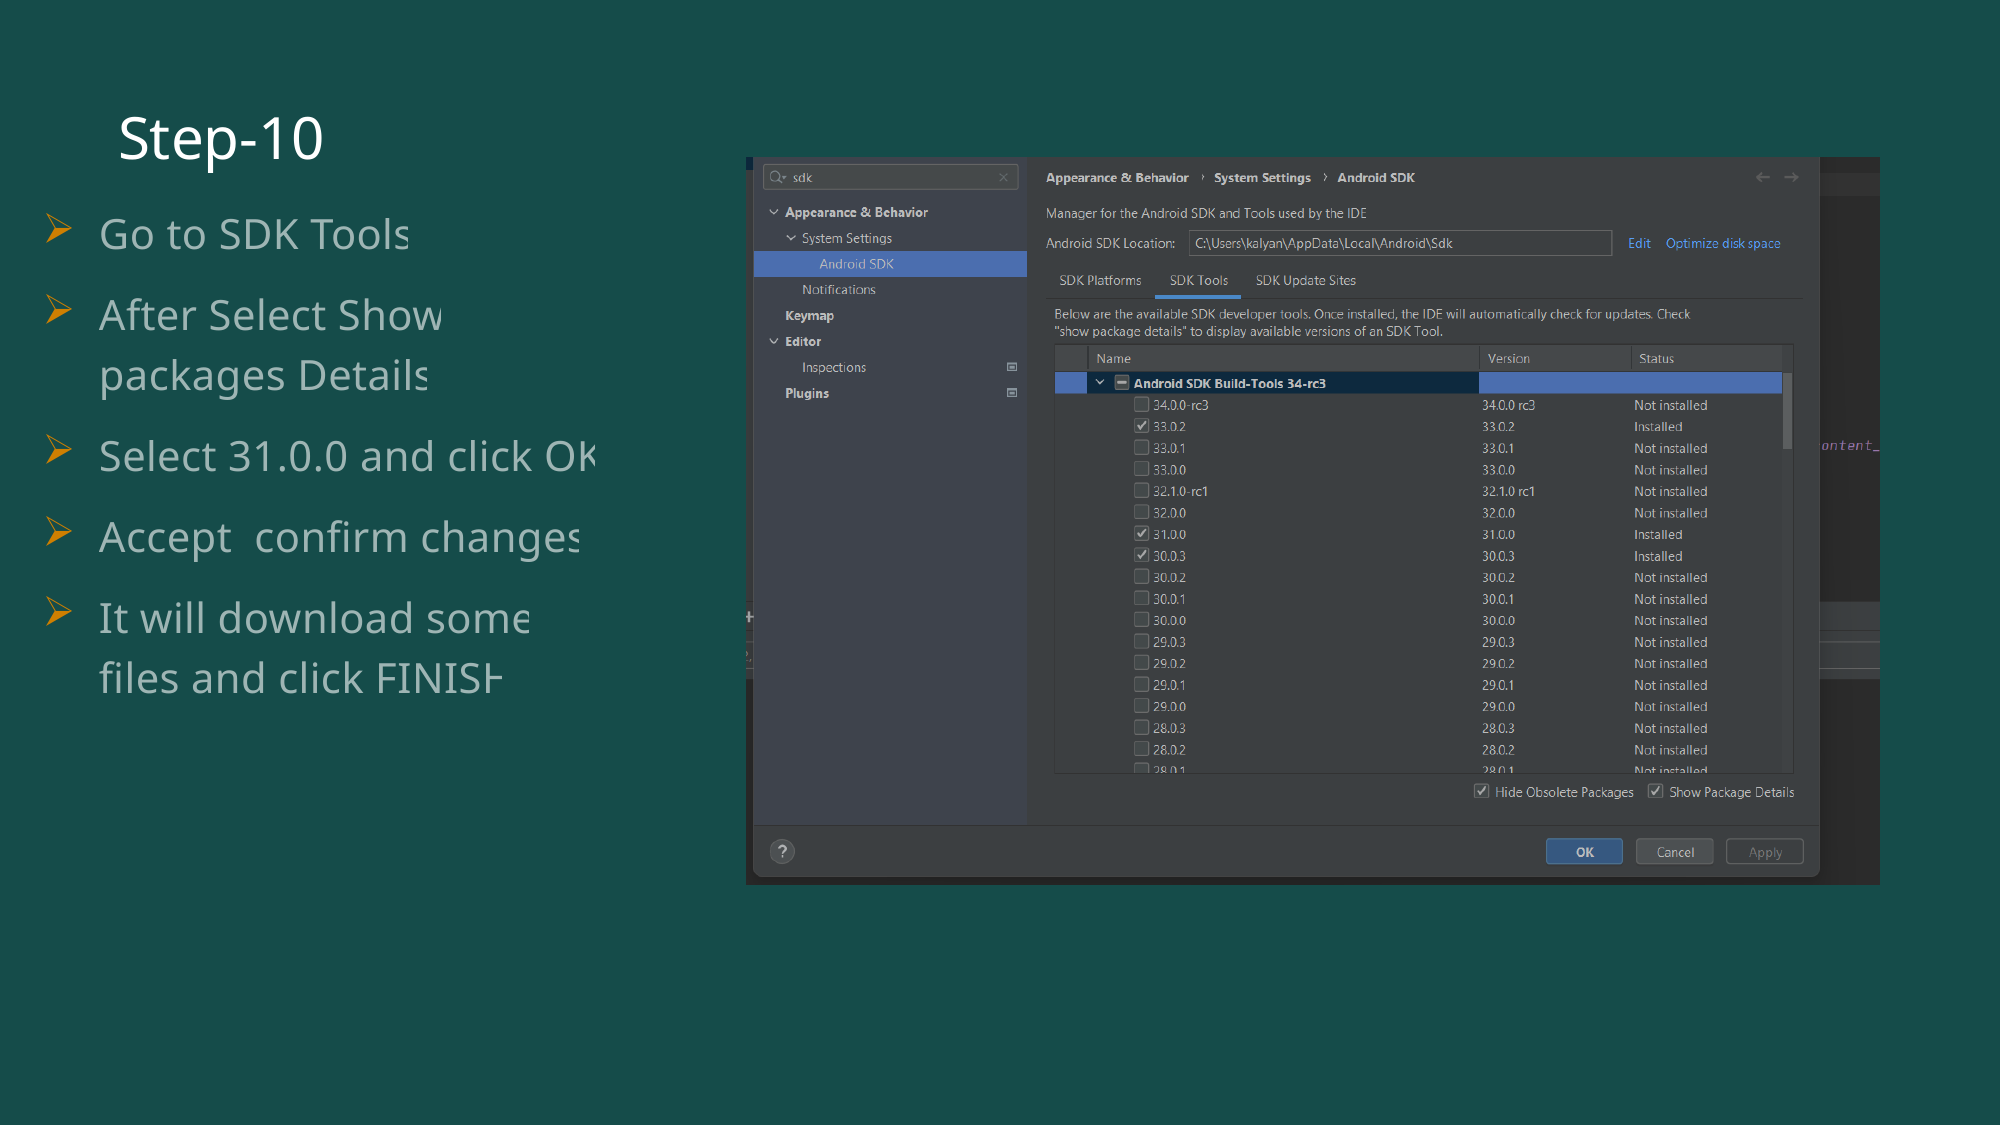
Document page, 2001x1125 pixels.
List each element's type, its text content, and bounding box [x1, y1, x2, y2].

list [746, 157, 1880, 885]
title Step-10 [118, 101, 628, 198]
list Go to SDK Tools After Select Show packages Details Select 31.0.0 and click OK Accept confirm changes It will download some files and click FINISH [42, 198, 628, 948]
